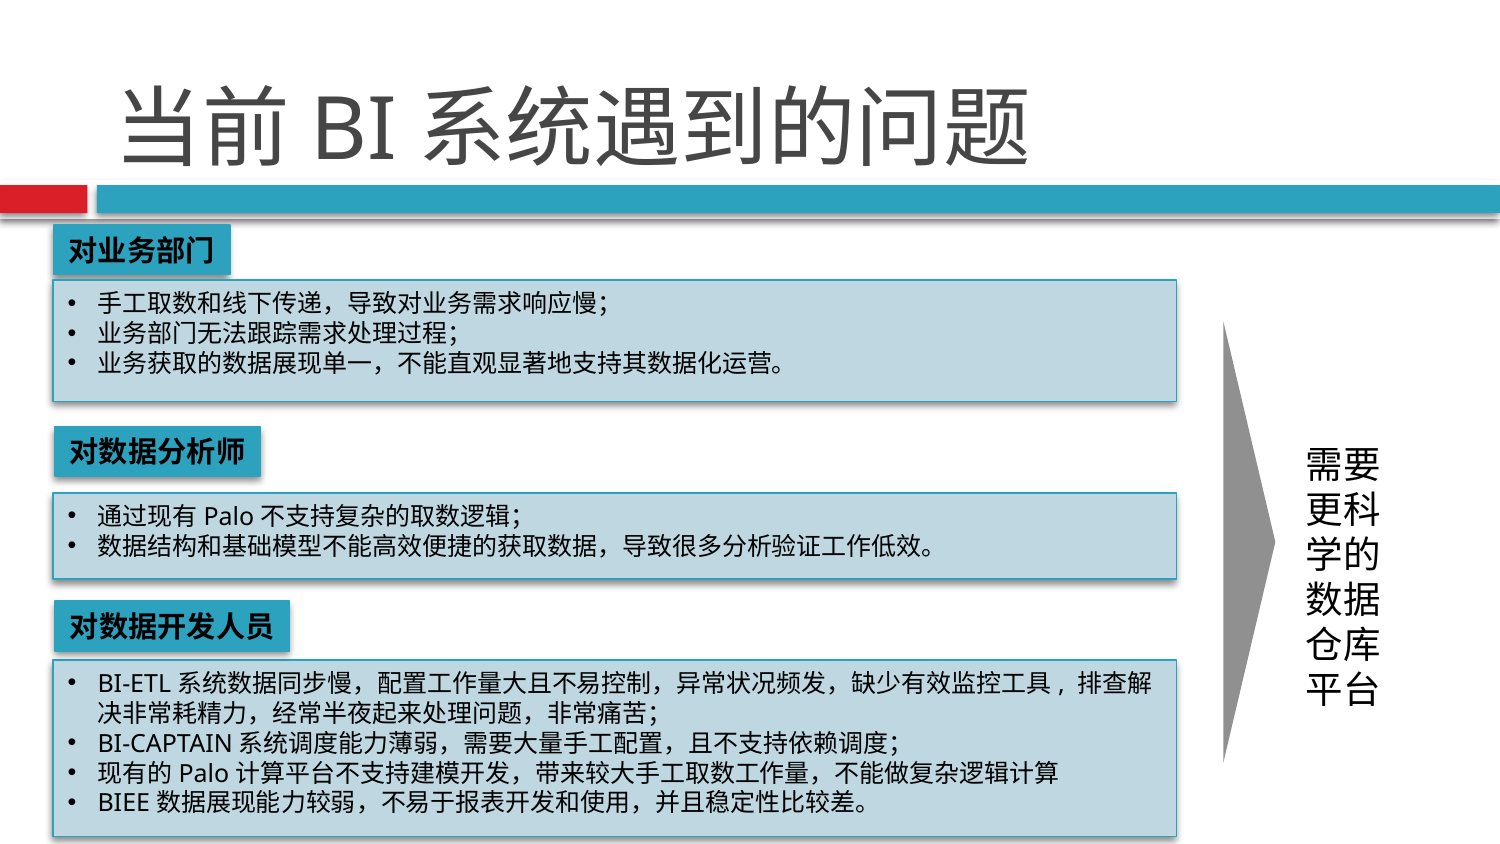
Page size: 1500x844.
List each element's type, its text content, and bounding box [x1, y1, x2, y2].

text_box 通过现有Palo不支持复杂的取数逻辑； 数据结构和基础模型不能高效便捷的获取数据，导致很多分析验证工作低效。 [52, 492, 1177, 580]
text_box 对业务部门 [53, 224, 231, 275]
text_box 对数据分析师 [54, 426, 261, 477]
text_box [1223, 321, 1276, 763]
text_box BI-ETL系统数据同步慢，配置工作量大且不易控制，异常状况频发，缺少有效监控工具, 排查解决非常耗精力，经常半夜起来处理问题，非常痛苦； BI-CAPTAIN系统调度能力薄弱，需要大量手工配置，且不支持依赖调度； 现有的Palo计算平台不支持建模开发，带来较大手工取数工作量，不能做复杂逻辑计算 BIEE数据展现能力较弱，不易于报表开发和使用，并且稳定性比较差。 [52, 659, 1177, 837]
text_box 对数据开发人员 [54, 600, 290, 652]
text_box 手工取数和线下传递，导致对业务需求响应慢； 业务部门无法跟踪需求处理过程； 业务获取的数据展现单一，不能直观显著地支持其数据化运营。 [52, 279, 1177, 402]
title 当前BI系统遇到的问题 [99, 19, 1438, 185]
text_box 需要更科学的数据仓库平台 [1290, 433, 1409, 718]
